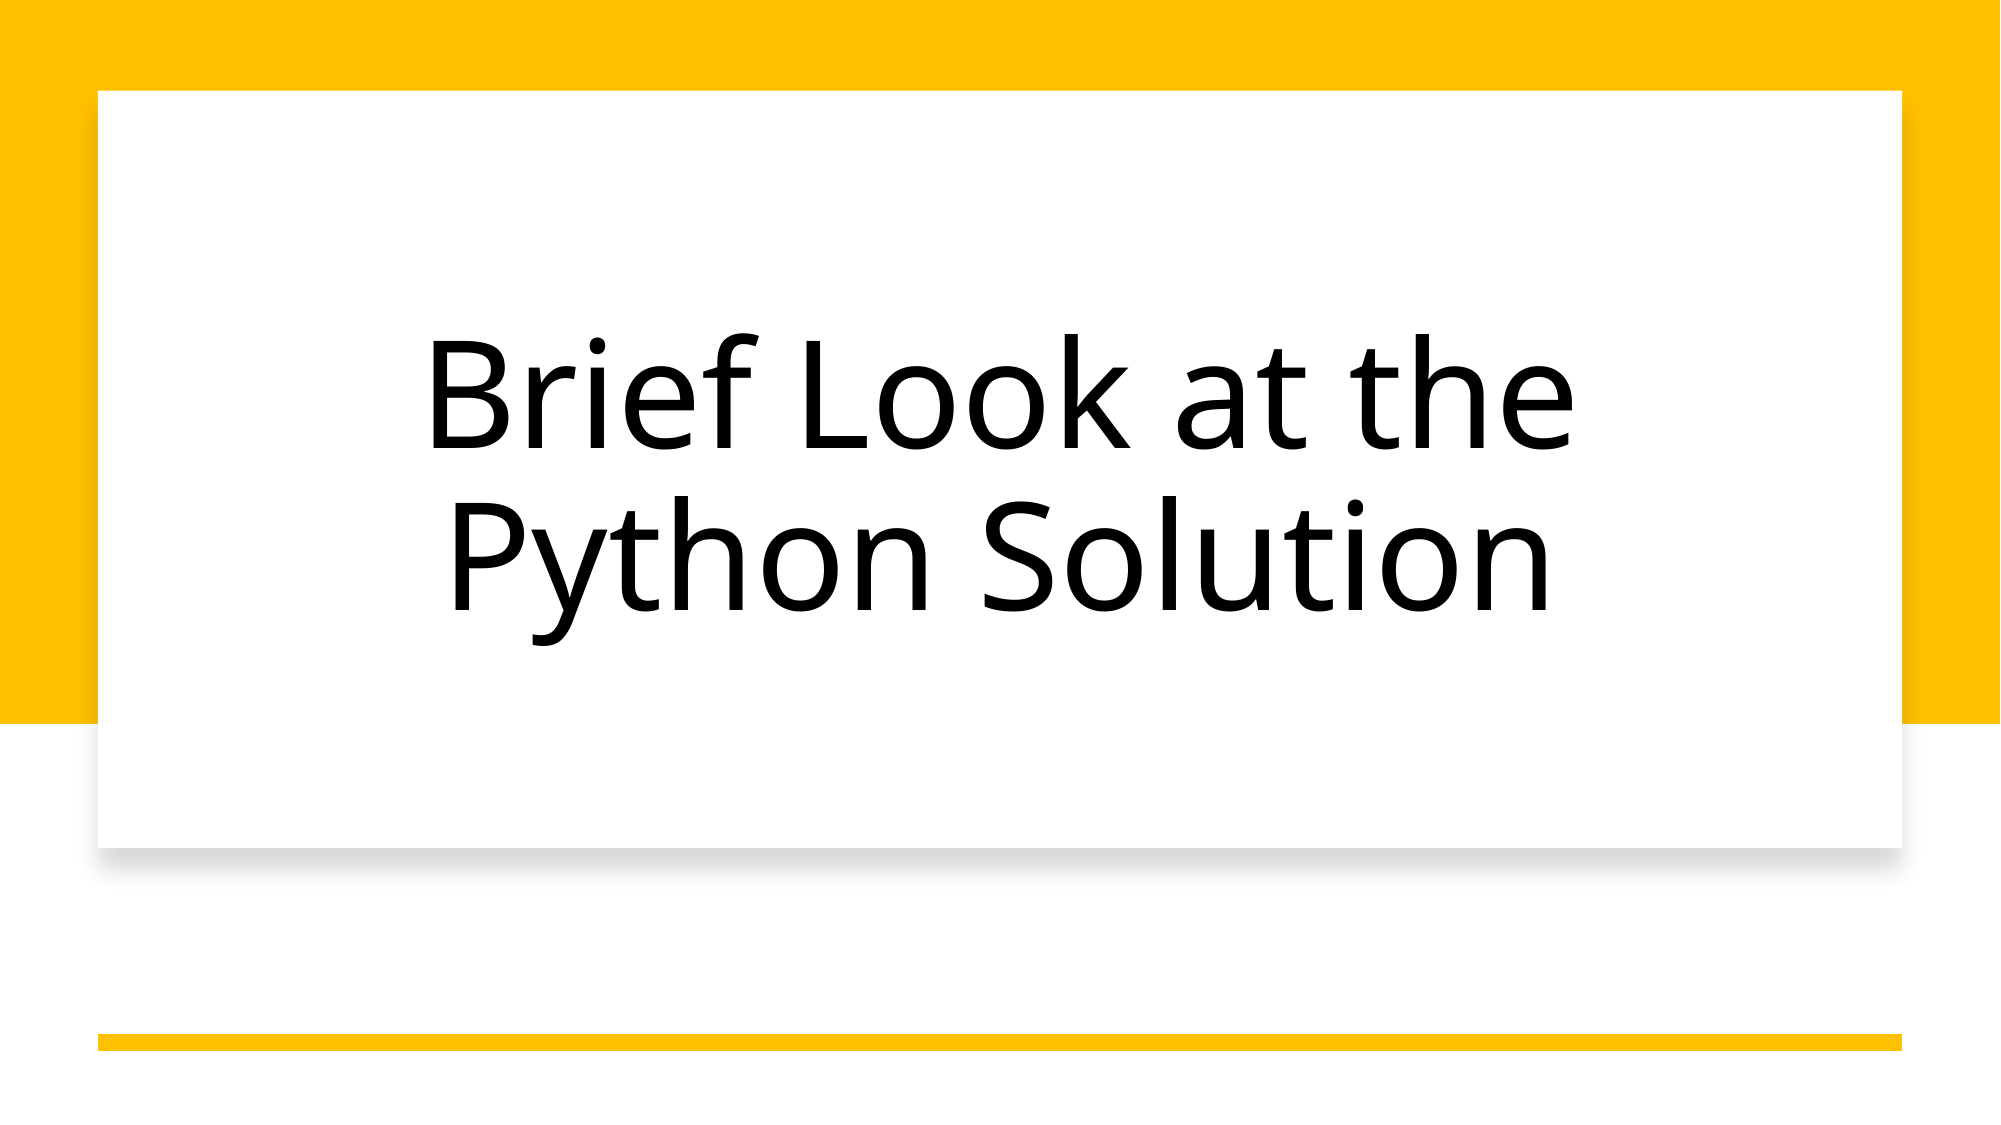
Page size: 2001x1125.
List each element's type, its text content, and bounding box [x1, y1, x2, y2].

text_box [97, 89, 1903, 849]
text_box [0, 725, 2000, 1125]
text_box [0, 0, 2000, 725]
title Brief Look at the Python Solution [249, 212, 1750, 750]
